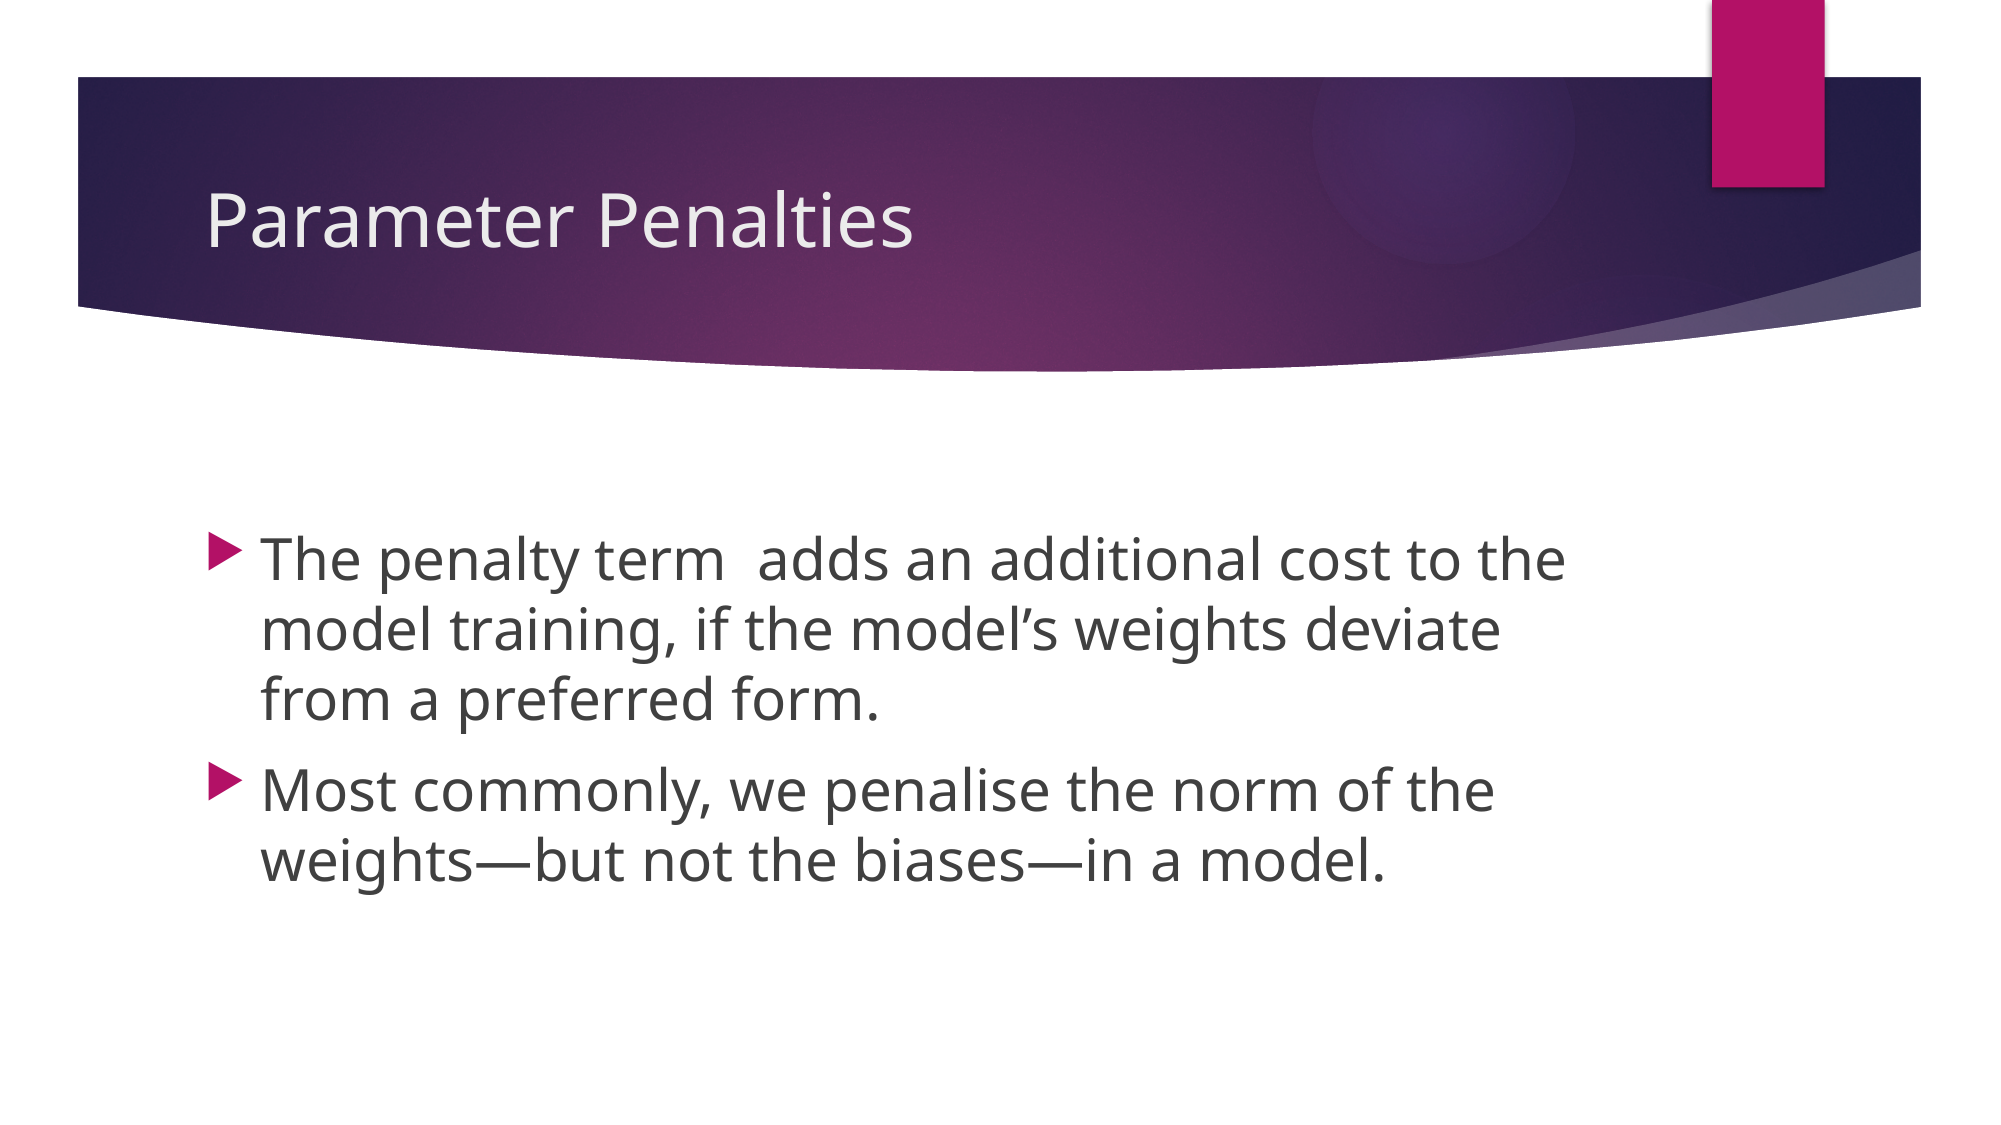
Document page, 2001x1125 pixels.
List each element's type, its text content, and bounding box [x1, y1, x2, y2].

title Parameter Penalties [189, 159, 1627, 276]
